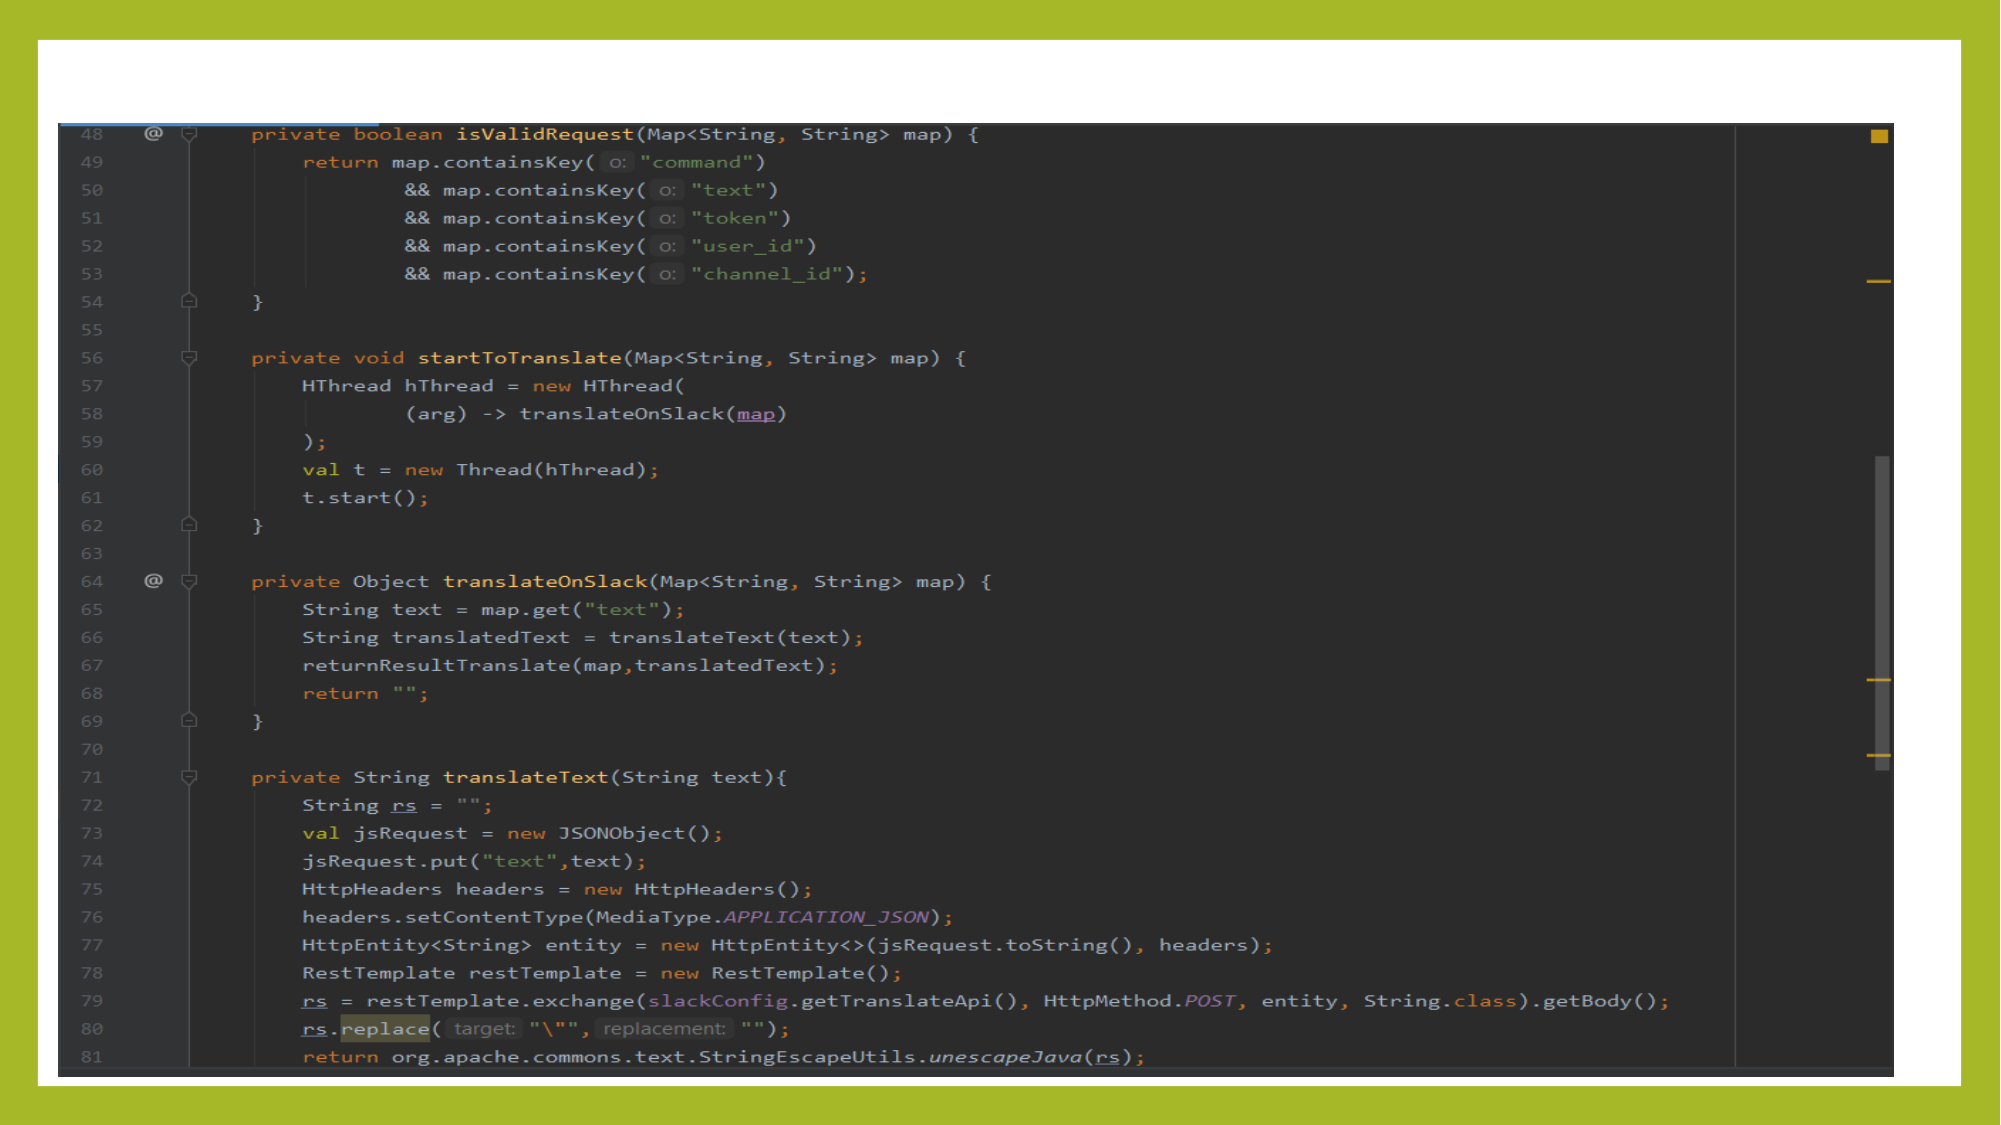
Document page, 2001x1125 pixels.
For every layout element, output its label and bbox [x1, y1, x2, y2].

list [58, 123, 1895, 1077]
